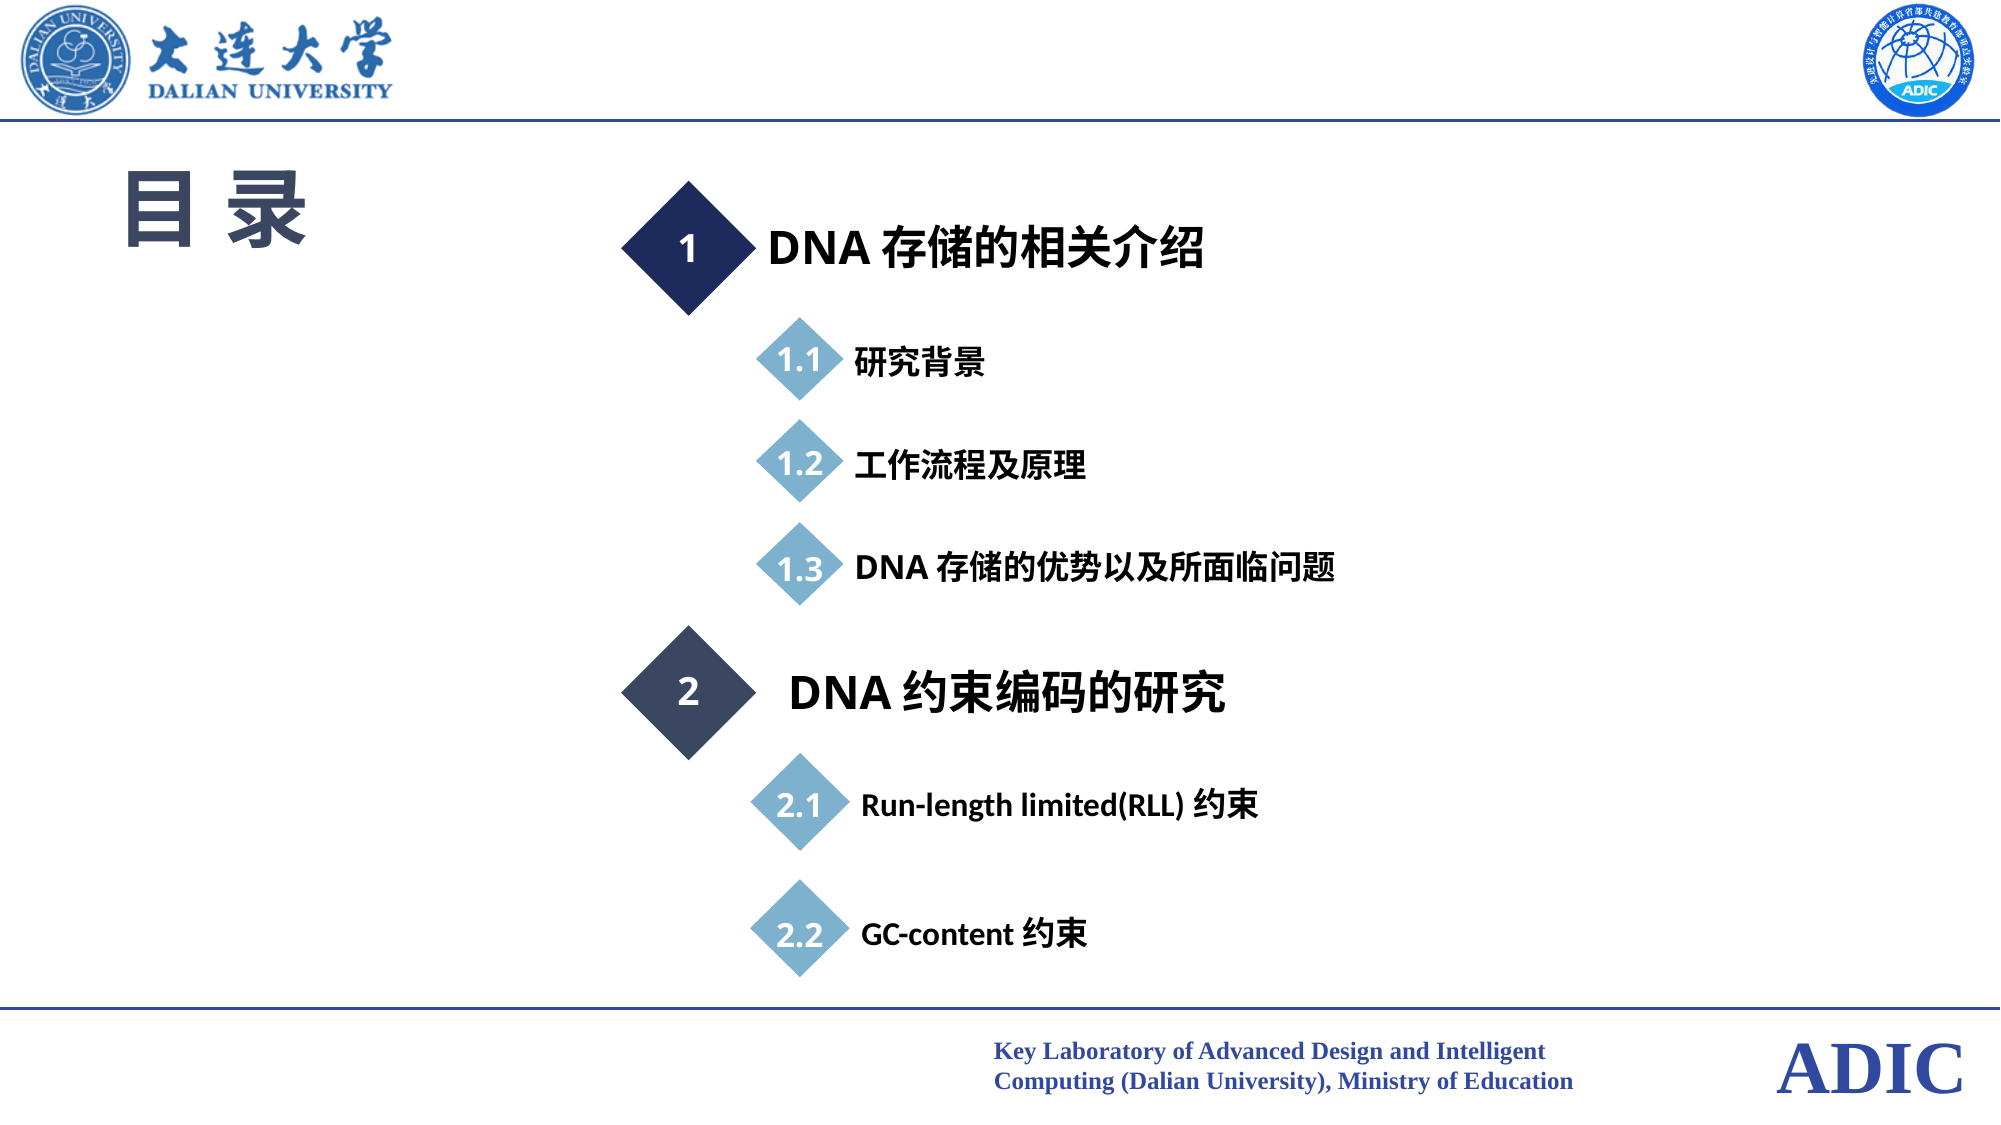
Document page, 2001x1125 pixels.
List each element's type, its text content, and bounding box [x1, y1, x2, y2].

text_box 1 [621, 179, 756, 315]
text_box 1.1 [732, 289, 868, 394]
text_box Run-length limited(RLL)约束 [850, 764, 1333, 835]
text_box DNA约束编码的研究 [777, 652, 1375, 730]
text_box 2.2 [732, 866, 868, 1002]
text_box GC-content约束 [850, 892, 1333, 963]
text_box DNA存储的相关介绍 [755, 207, 1396, 285]
text_box 1.2 [732, 394, 868, 500]
picture [0, 0, 417, 120]
picture [0, 121, 417, 125]
text_box 2.1 [732, 736, 868, 866]
text_box 工作流程及原理 [868, 433, 1531, 495]
picture [1859, 0, 1978, 120]
text_box 2 [621, 622, 756, 758]
text_box 目 录 [1, 122, 426, 269]
text_box 1.3 [732, 500, 868, 636]
text_box 研究背景 [843, 330, 1483, 393]
text_box DNA存储的优势以及所面临问题 [843, 535, 1531, 597]
text_box ADIC [1751, 1011, 1993, 1117]
text_box Key Laboratory of Advanced Design and Intelligent Computing (Dalian University), Ministry of Education [979, 1027, 1749, 1103]
